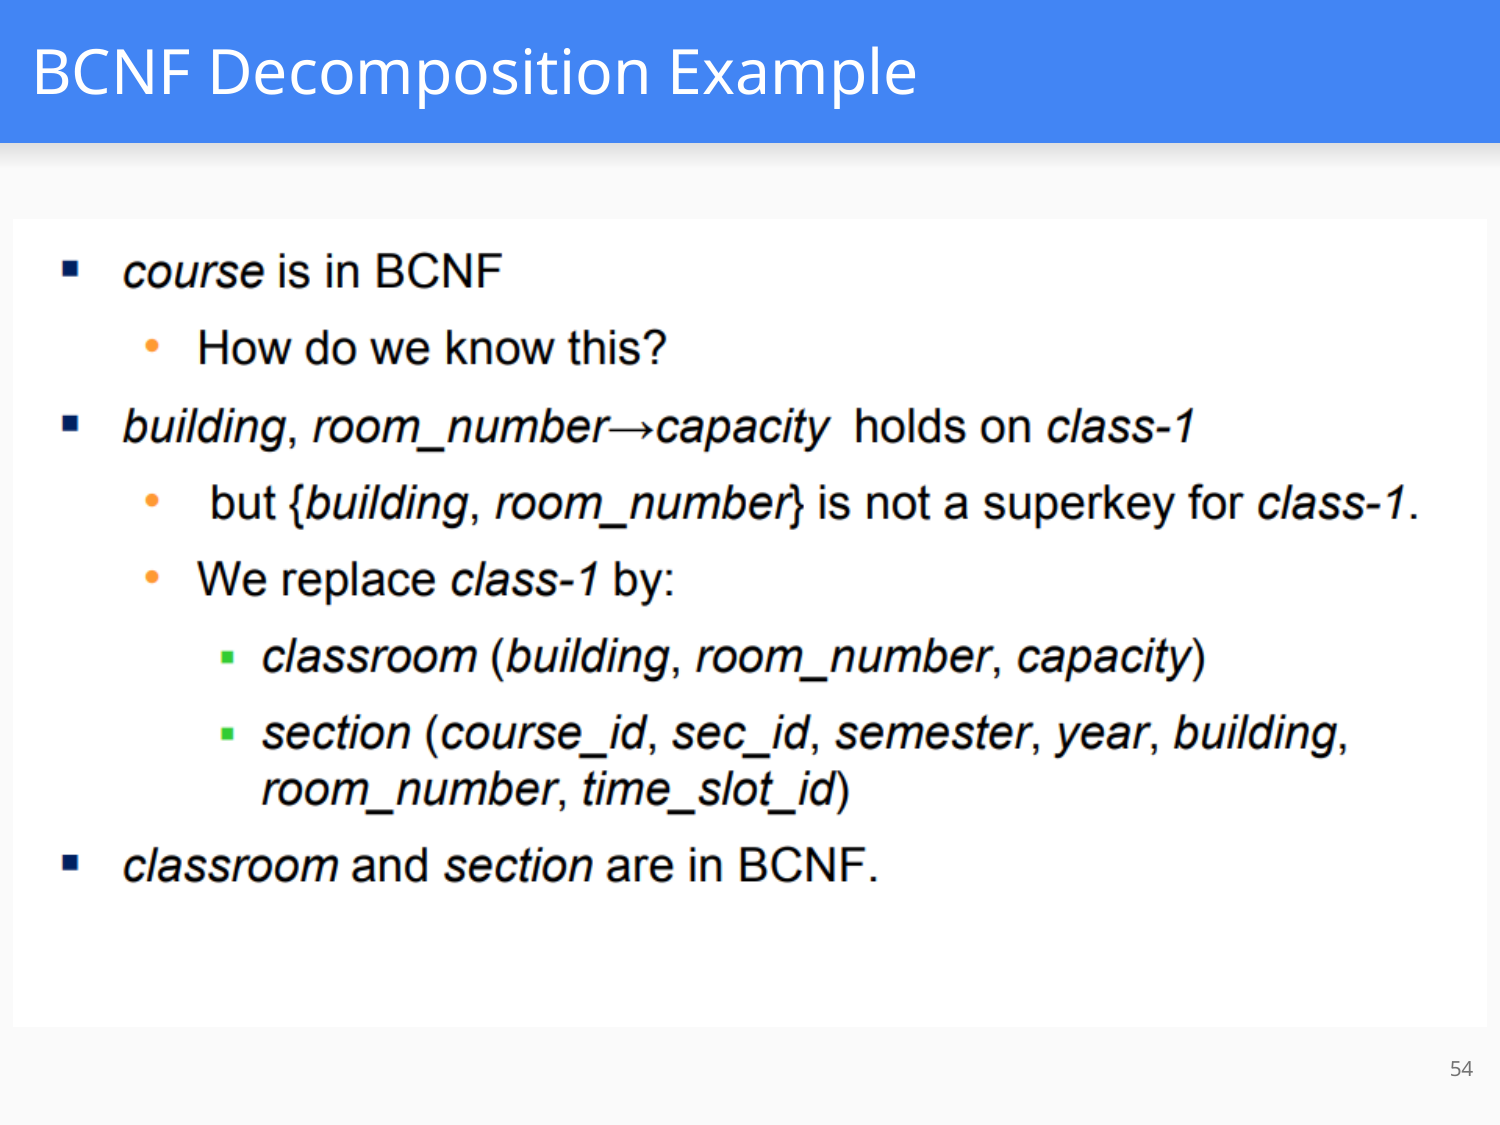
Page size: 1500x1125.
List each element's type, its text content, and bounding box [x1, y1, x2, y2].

title BCNF Decomposition Example [16, 3, 1464, 136]
slide_number 54 [1398, 1034, 1489, 1114]
picture [12, 218, 1487, 1028]
